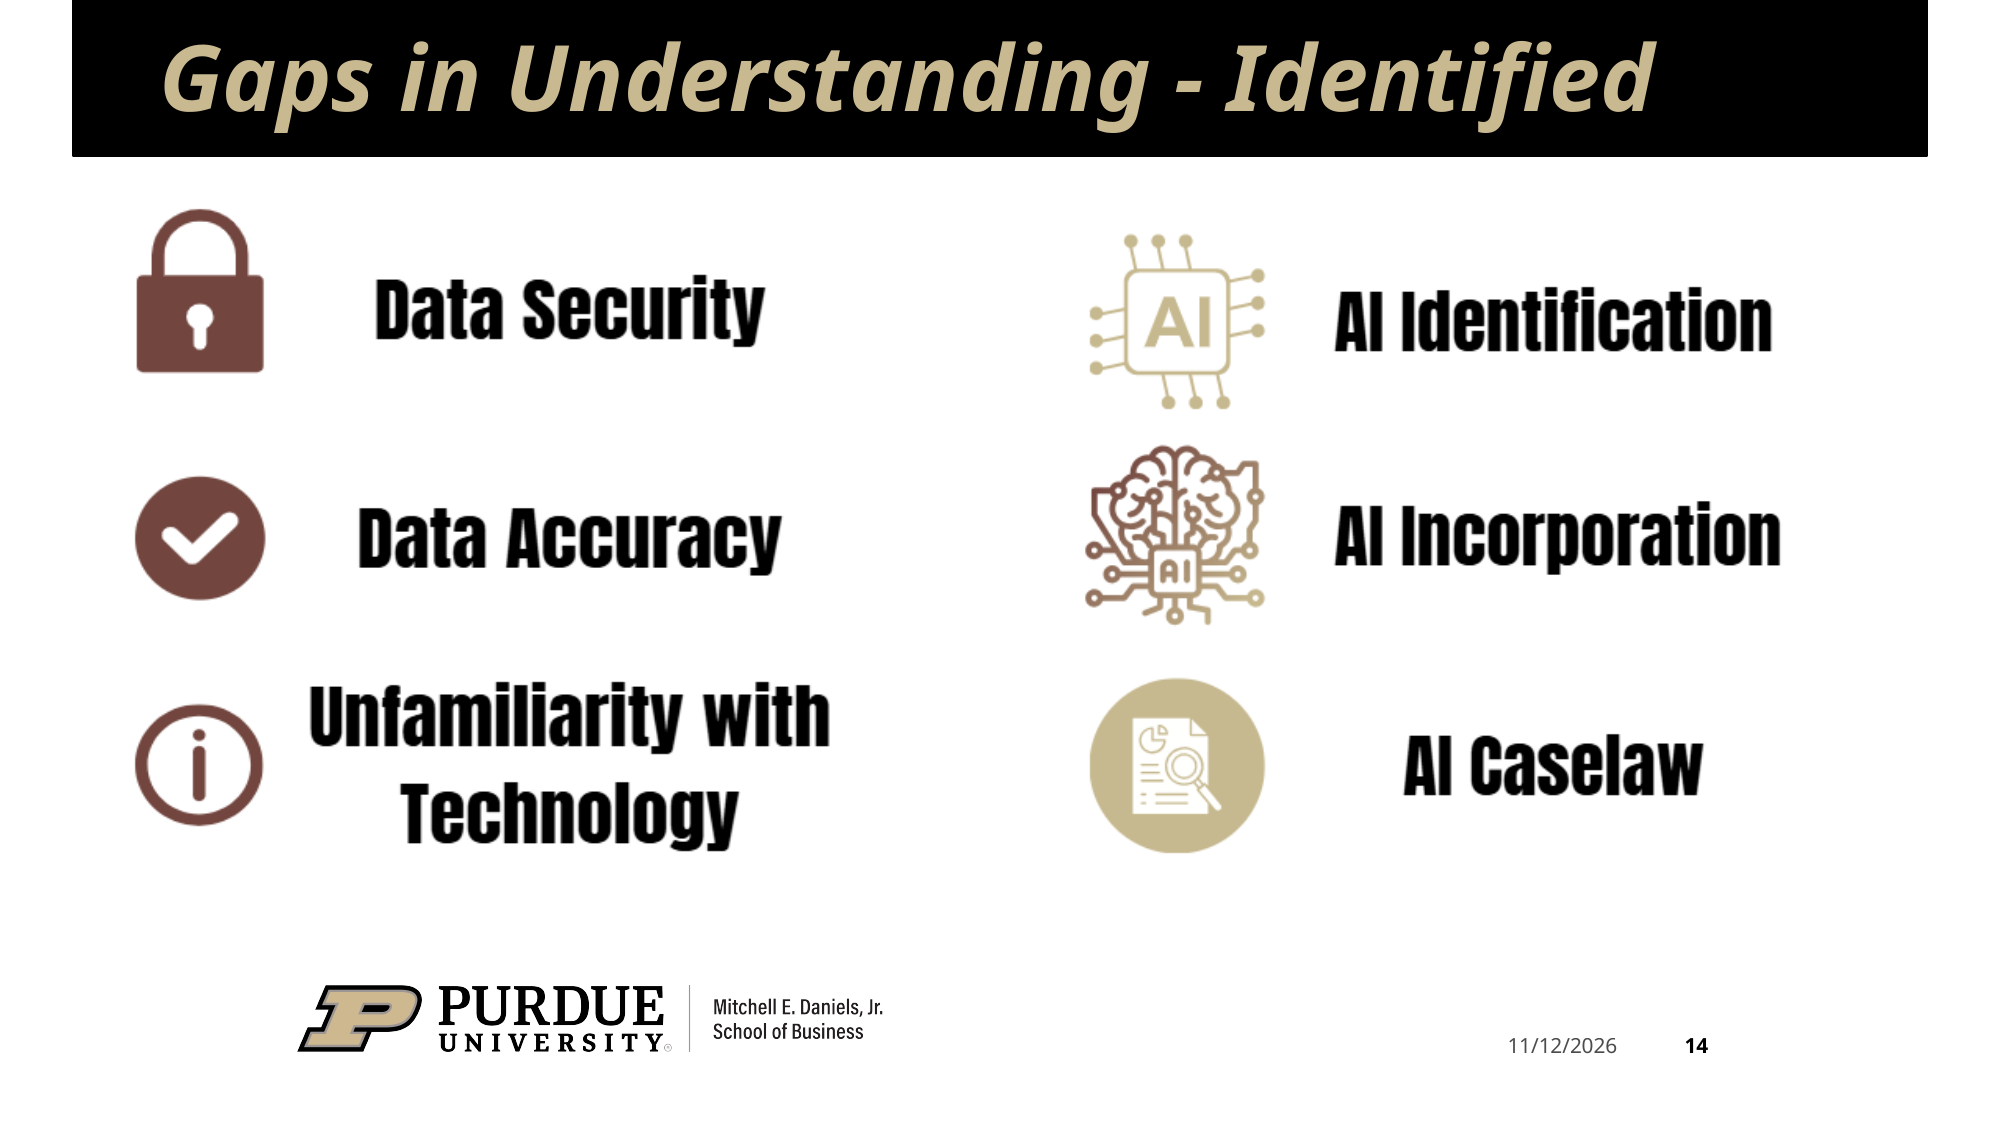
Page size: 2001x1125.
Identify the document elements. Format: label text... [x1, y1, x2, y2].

picture [297, 982, 994, 1056]
text_box [72, 0, 1928, 157]
picture [1048, 192, 1813, 933]
title Gaps in Understanding - Identified [157, 30, 1753, 236]
picture [119, 175, 843, 950]
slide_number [1464, 1020, 1632, 1074]
slide_number 14 [1656, 1017, 1737, 1078]
